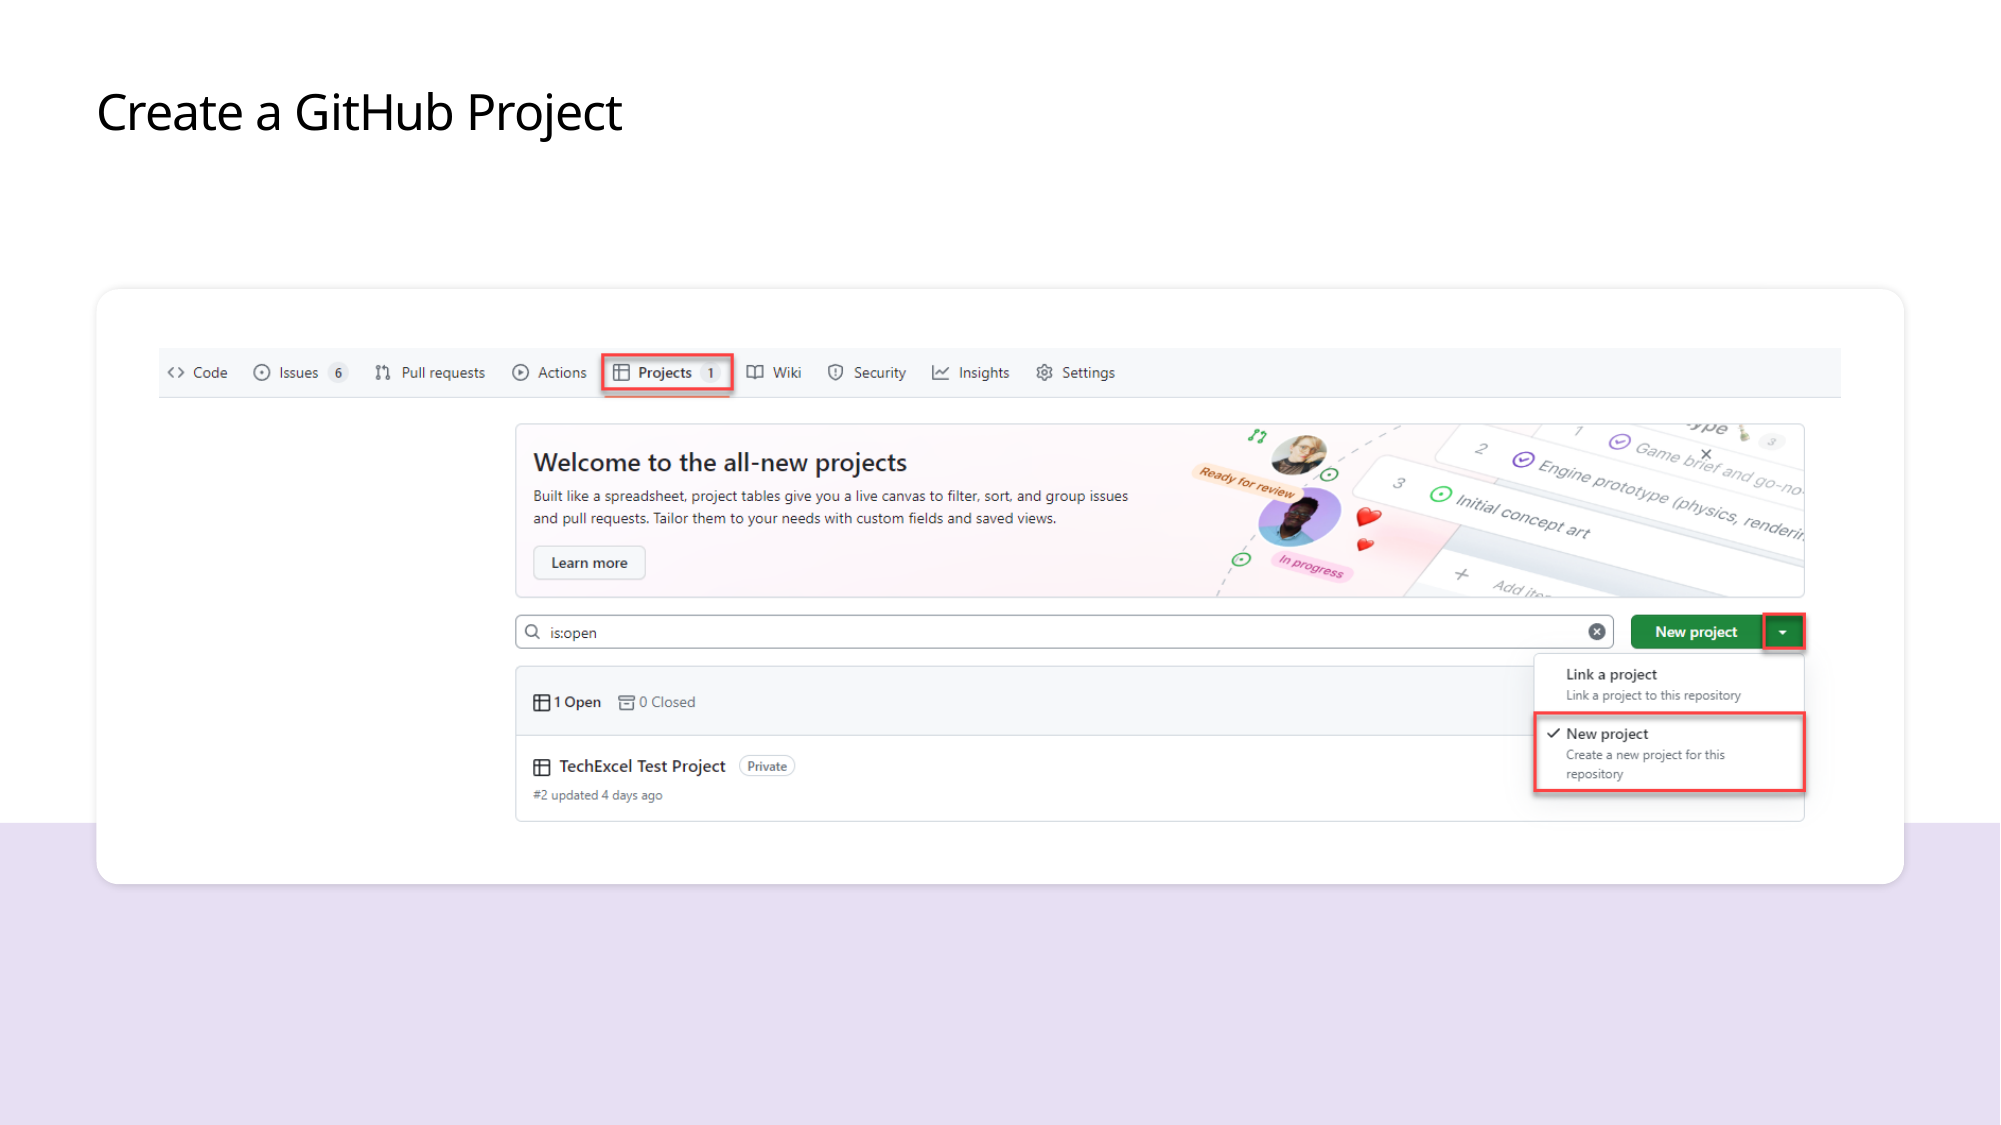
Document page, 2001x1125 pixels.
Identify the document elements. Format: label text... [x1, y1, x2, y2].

text_box [0, 822, 2000, 1125]
text_box [95, 288, 1905, 885]
picture [159, 348, 1841, 841]
title Create a GitHub Project [96, 16, 1904, 205]
